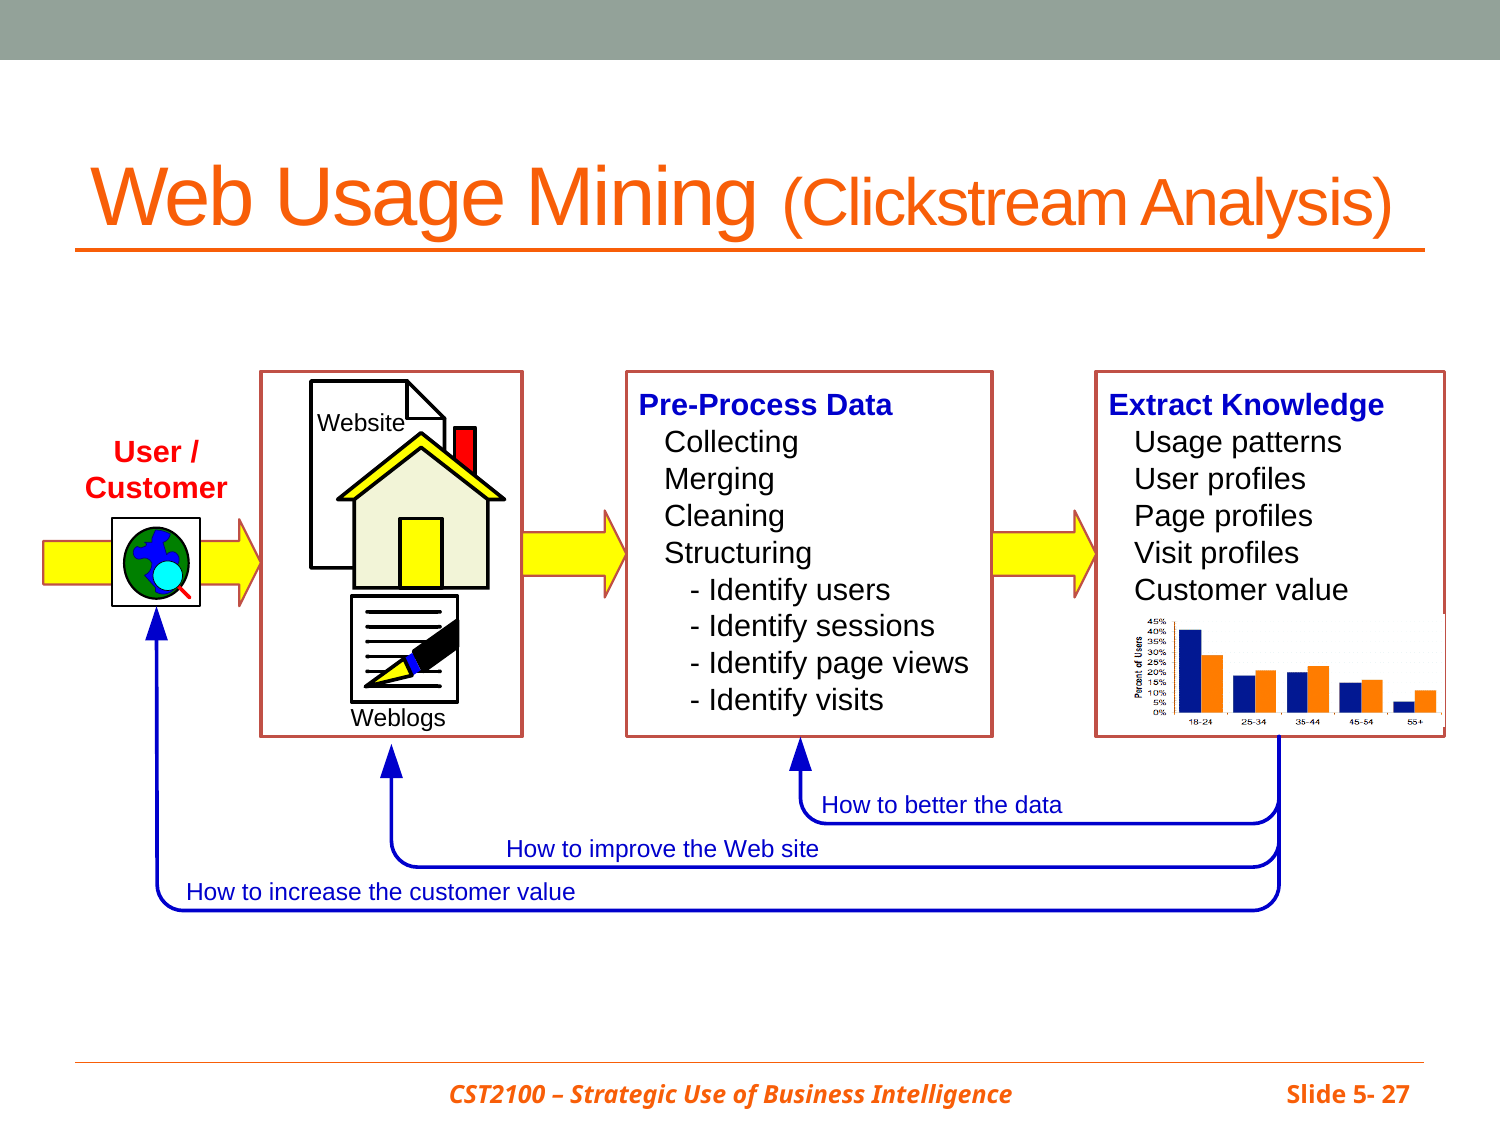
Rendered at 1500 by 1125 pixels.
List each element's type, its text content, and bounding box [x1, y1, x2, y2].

picture [37, 363, 1455, 951]
title Web Usage Mining (Clickstream Analysis) [75, 60, 1425, 250]
